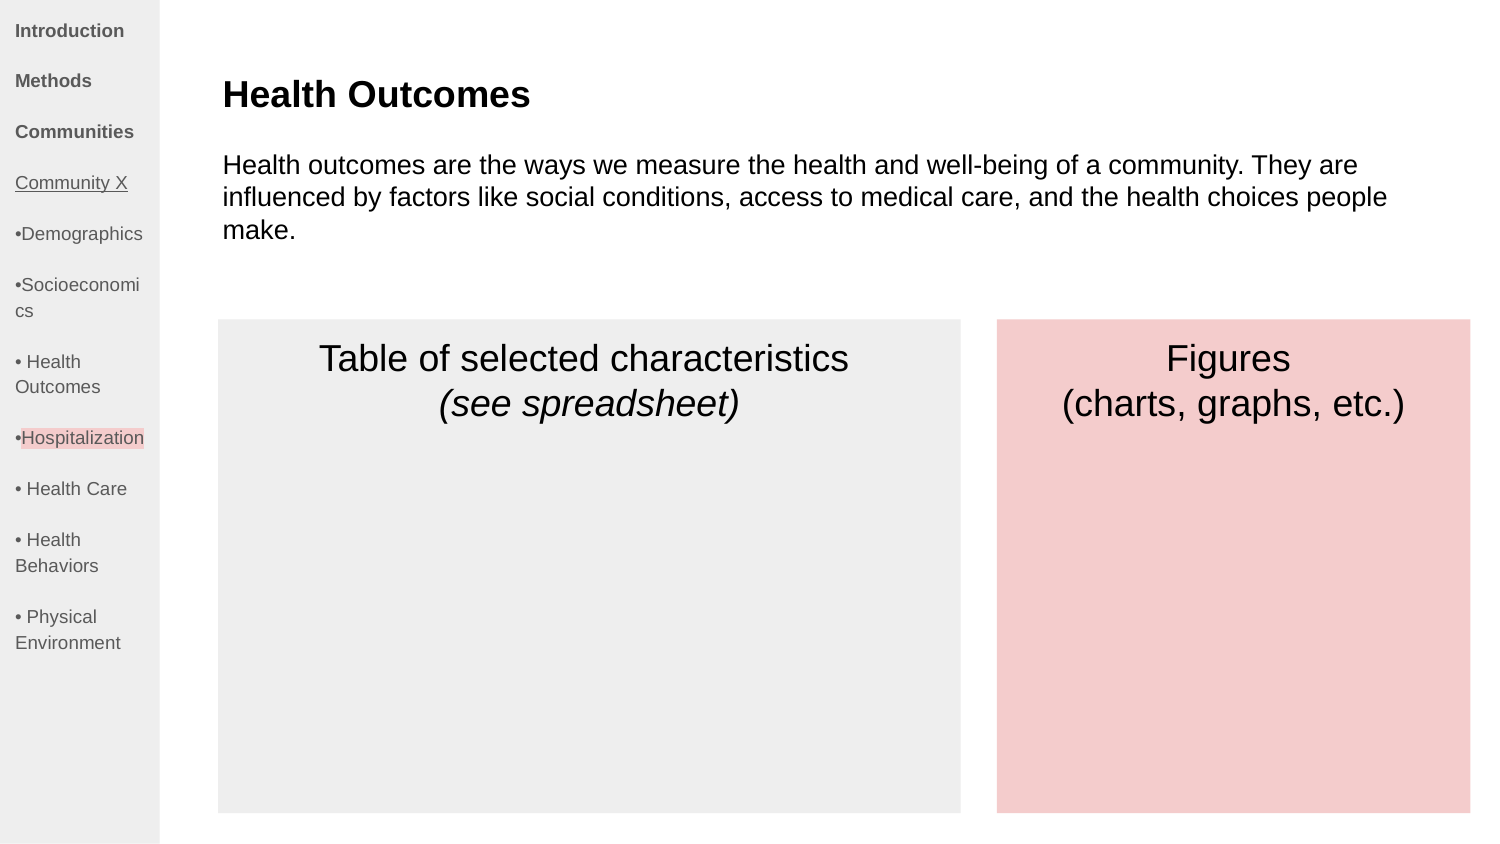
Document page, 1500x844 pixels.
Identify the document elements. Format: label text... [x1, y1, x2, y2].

text_box Health Outcomes Health outcomes are the ways we measure the health and well-being of a community. They are influenced by factors like social conditions, access to medical care, and the health choices people make. [207, 54, 1472, 346]
text_box Figures (charts, graphs, etc.) [996, 319, 1471, 814]
list Introduction Methods Communities Community X •Demographics •Socioeconomics • Health Outcomes •Hospitalization • Health Care • Health Behaviors • Physical Environment [0, 0, 160, 844]
text_box Table of selected characteristics (see spreadsheet) [218, 319, 961, 814]
